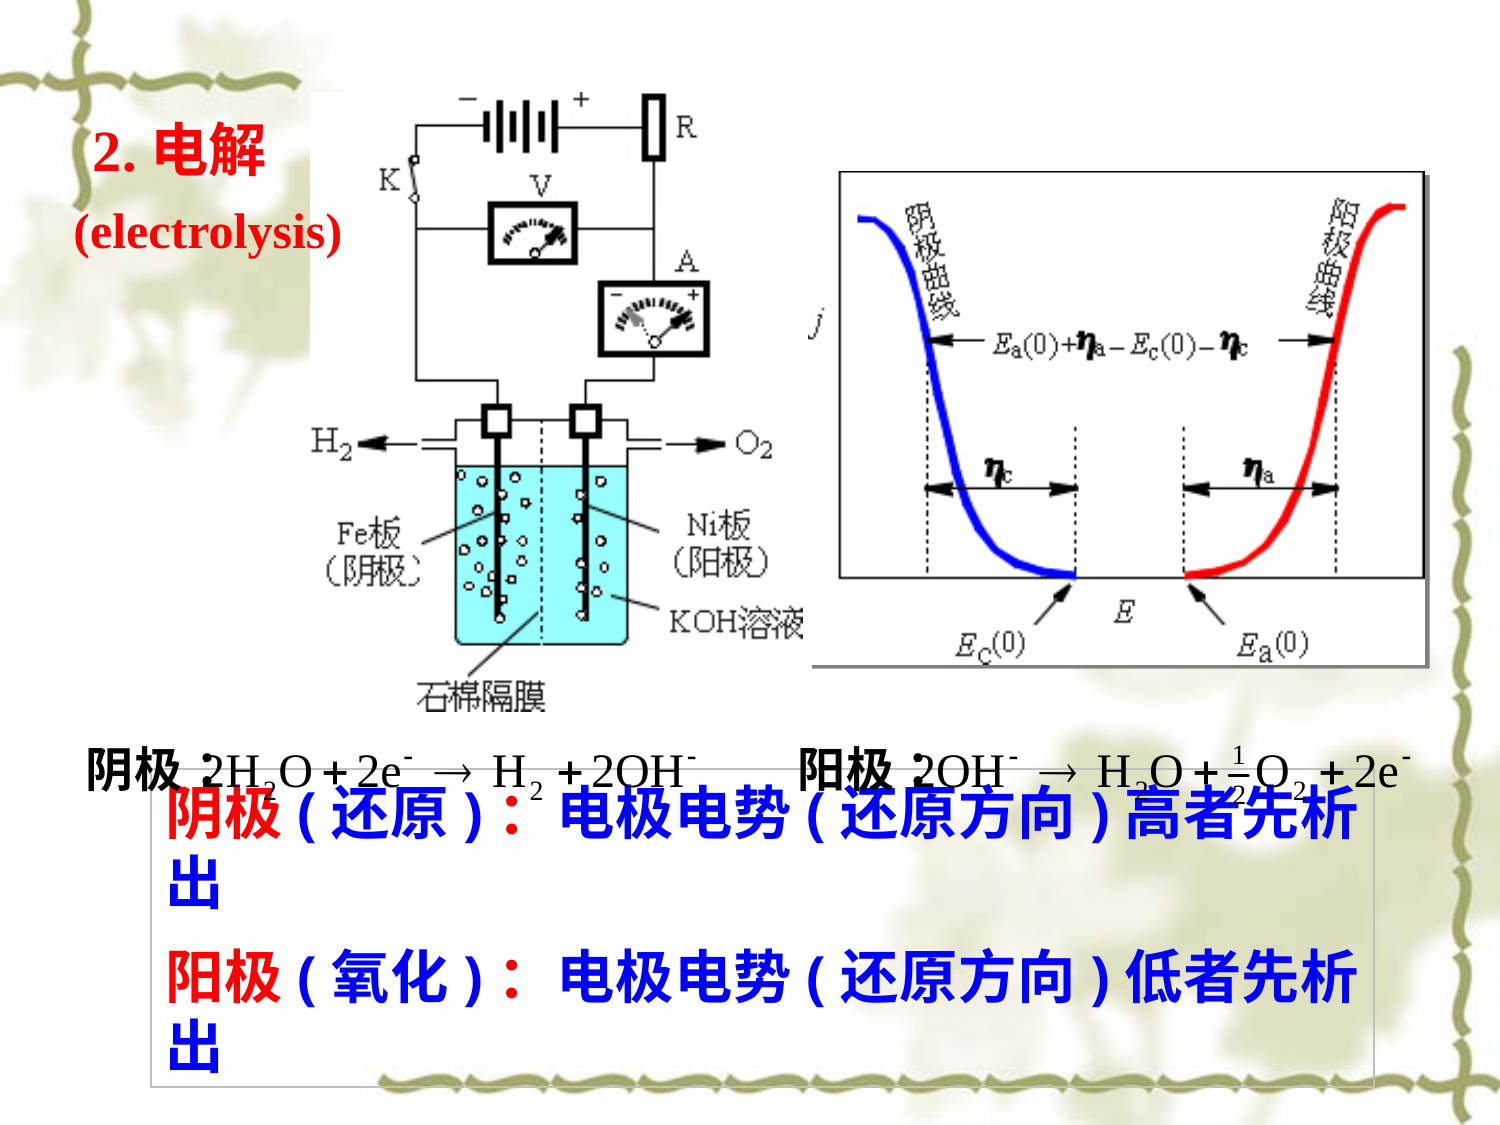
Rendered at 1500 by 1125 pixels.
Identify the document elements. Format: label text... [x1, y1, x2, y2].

text_box 阴极(还原)：电极电势(还原方向)高者先析出 阳极(氧化)：电极电势(还原方向)低者先析出 [150, 825, 1375, 1088]
text_box 2.电解 [78, 106, 305, 191]
text_box (electrolysis) [58, 191, 305, 267]
picture [0, 0, 1500, 1125]
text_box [82, 731, 1426, 816]
